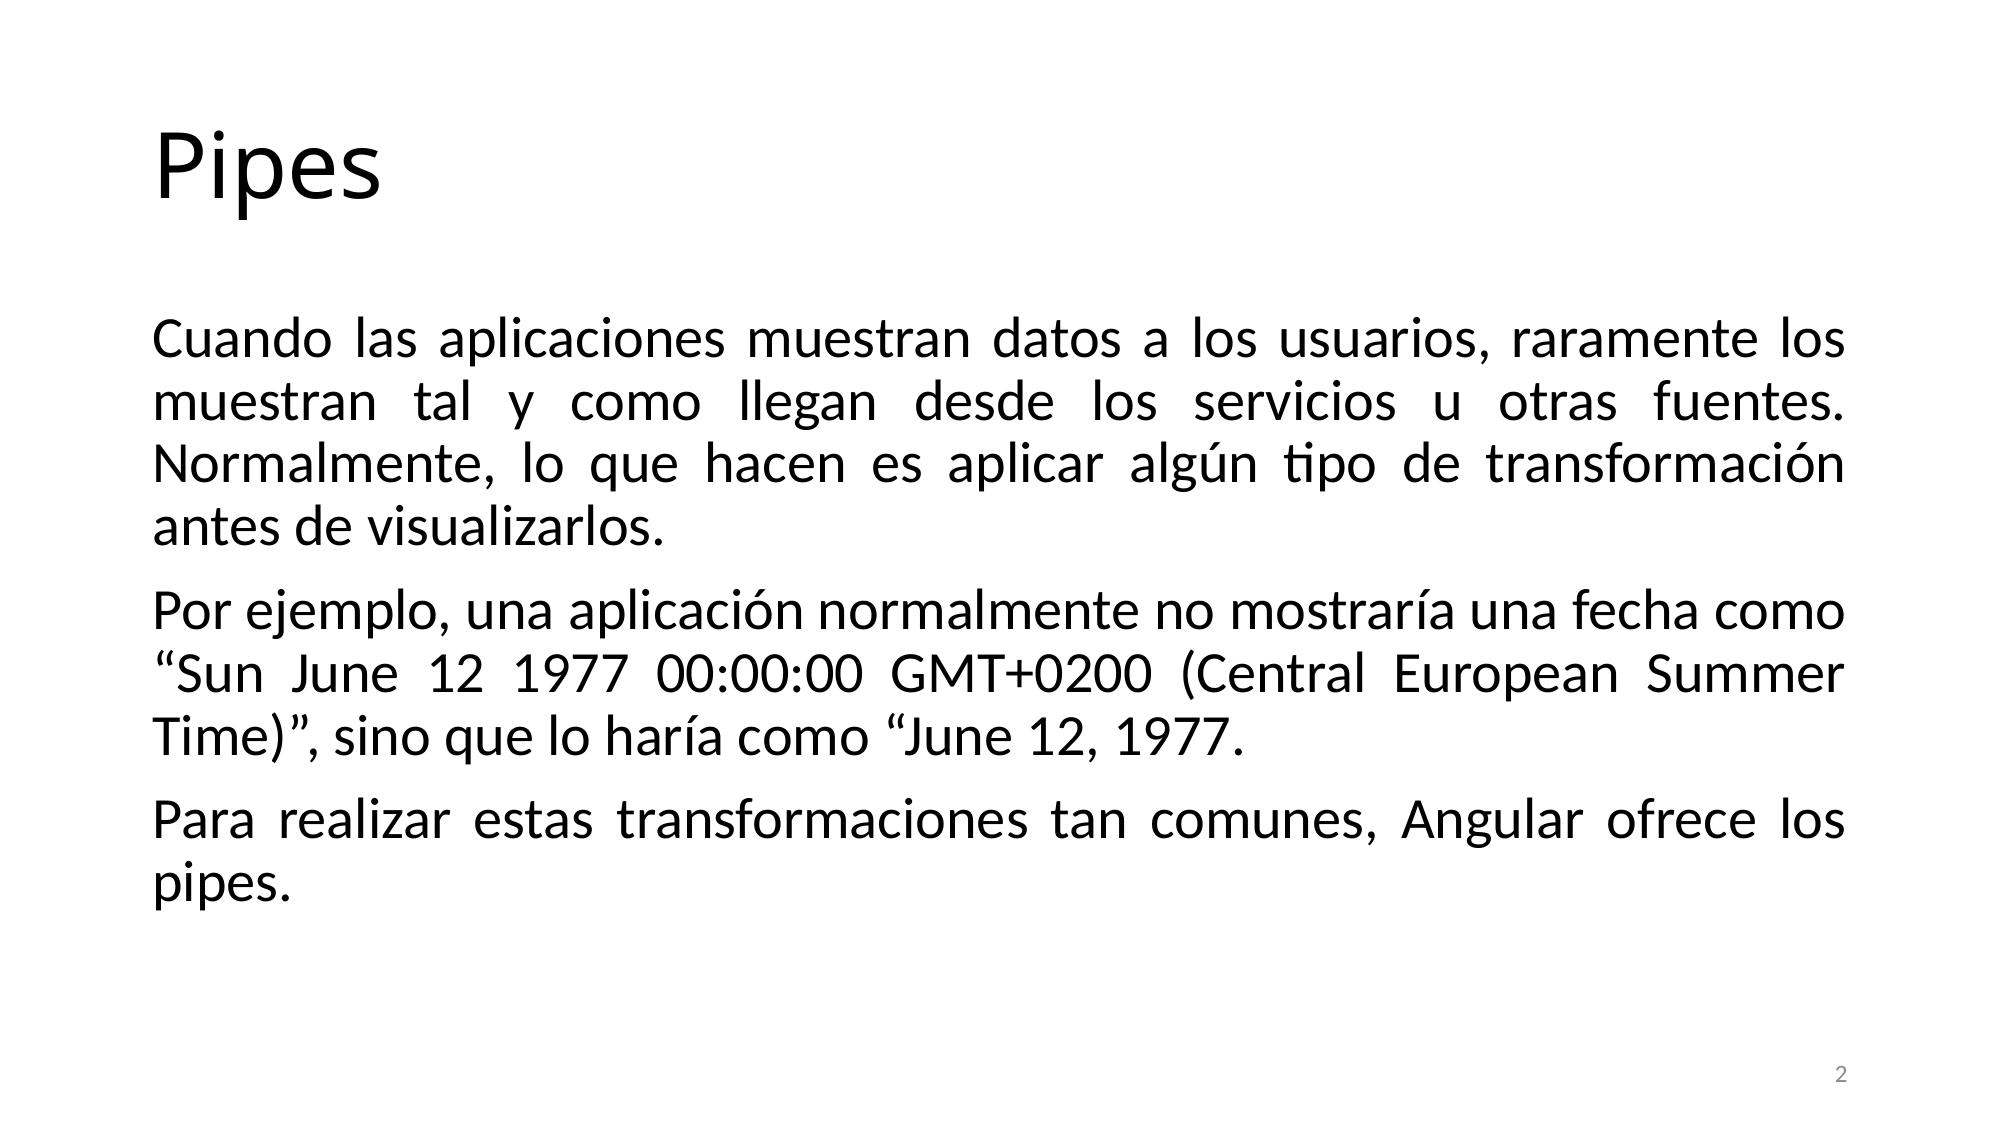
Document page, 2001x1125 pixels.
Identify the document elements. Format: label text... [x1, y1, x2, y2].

title Pipes [137, 59, 1863, 278]
slide_number 2 [1412, 1042, 1863, 1103]
list Cuando las aplicaciones muestran datos a los usuarios, raramente los muestran tal y como llegan desde los servicios u otras fuentes. Normalmente, lo que hacen es aplicar algún tipo de transformación antes de visualizarlos. Por ejemplo, una aplicación normalmente no mostraría una fecha como “Sun June 12 1977 00:00:00 GMT+0200 (Central European Summer Time)”, sino que lo haría como “June 12, 1977. Para realizar estas transformaciones tan comunes, Angular ofrece los pipes. [137, 299, 1863, 1014]
